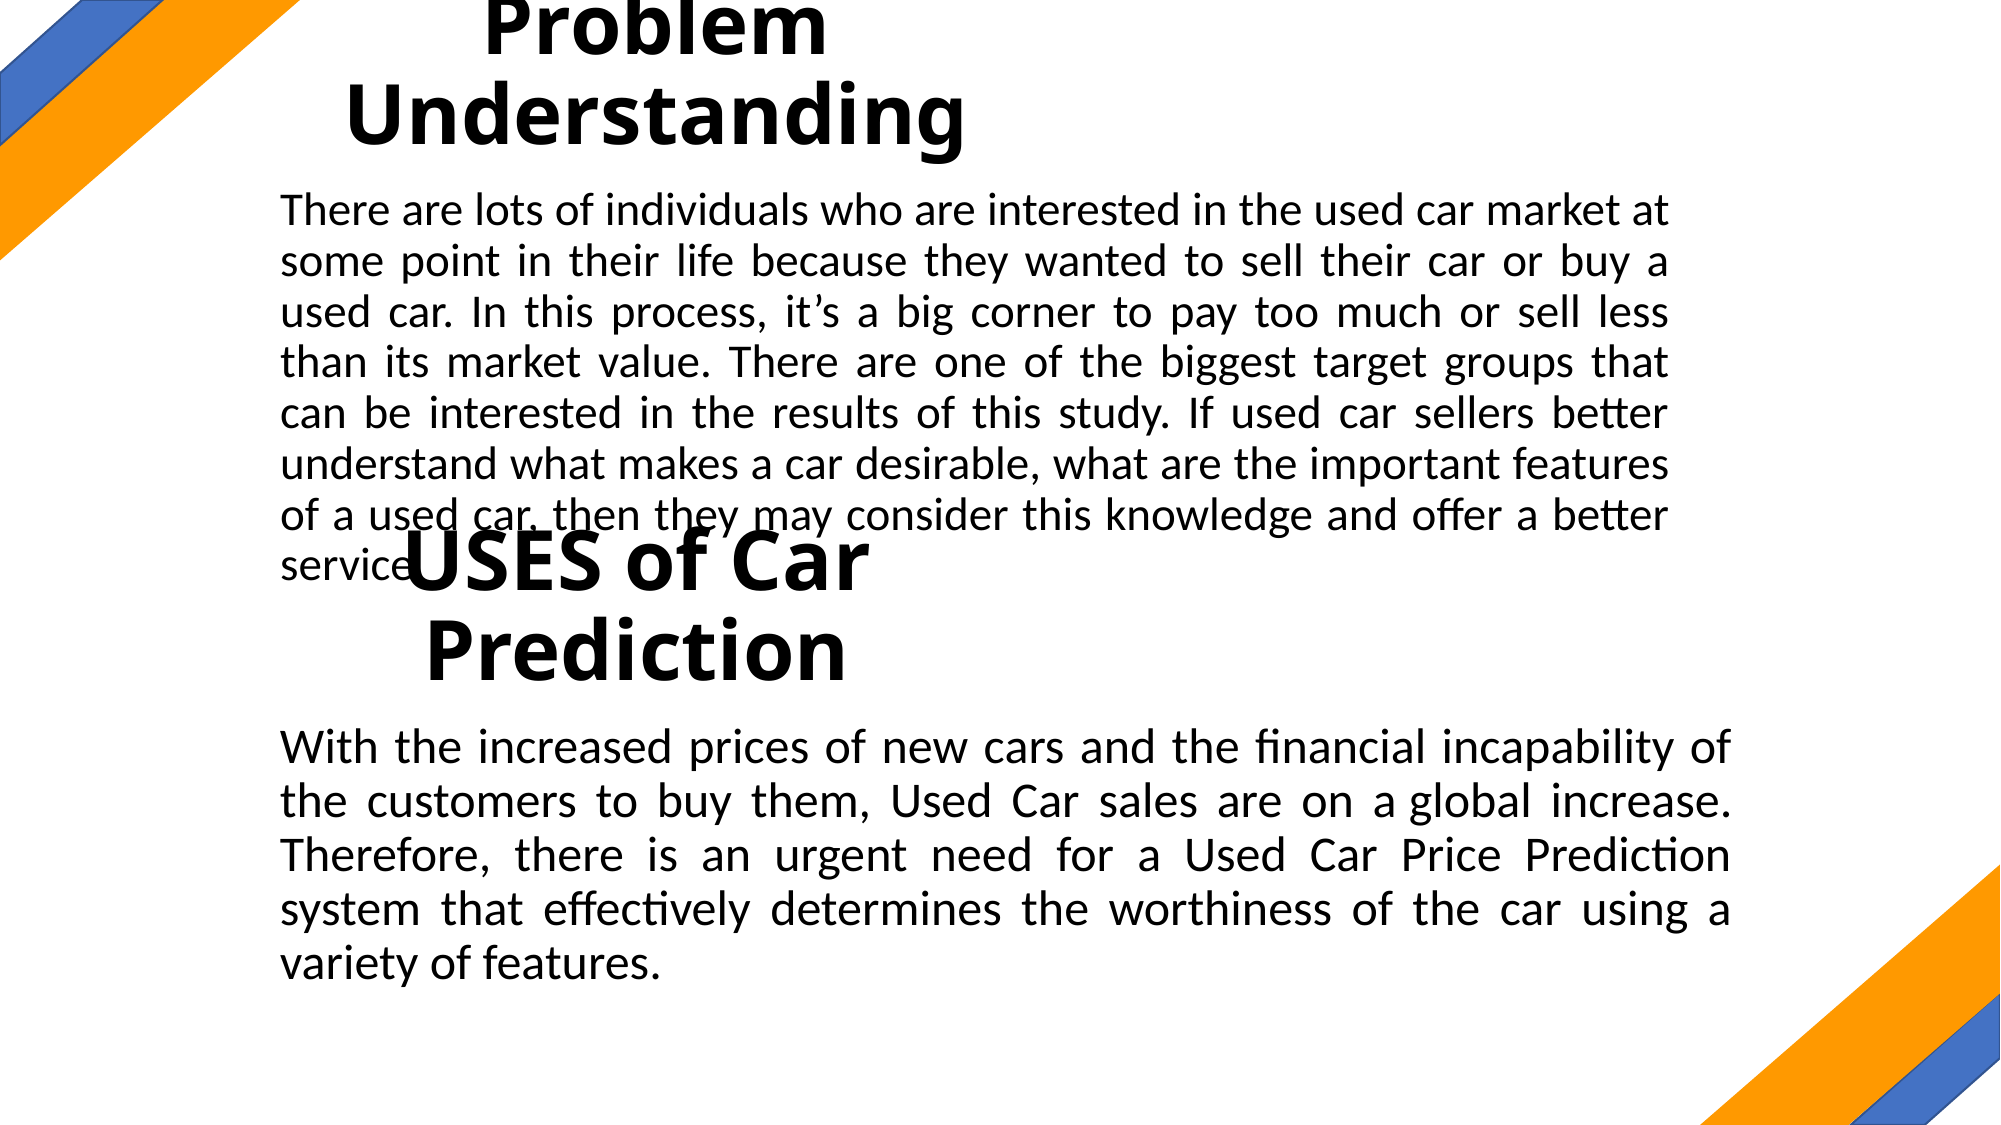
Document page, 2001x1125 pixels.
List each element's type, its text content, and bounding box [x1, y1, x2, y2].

text_box [0, 0, 300, 261]
subtitle There are lots of individuals who are interested in the used car market at some point in their life because they wanted to sell their car or buy a used car. In this process, it’s a big corner to pay too much or sell less than its market value. There are one of the biggest target groups that can be interested in the results of this study. If used car sellers better understand what makes a car desirable, what are the important features of a used car, then they may consider this knowledge and offer a better service. [265, 177, 1687, 600]
text_box With the increased prices of new cars and the financial incapability of the customers to buy them, Used Car sales are on a global increase. Therefore, there is an urgent need for a Used Car Price Prediction system that effectively determines the worthiness of the car using a variety of features. [265, 713, 1748, 998]
text_box [1700, 864, 2000, 1125]
text_box [1850, 995, 2000, 1125]
text_box USES of Car Prediction [226, 607, 1047, 706]
title Problem Understanding [226, 67, 1087, 171]
text_box [0, 0, 165, 147]
